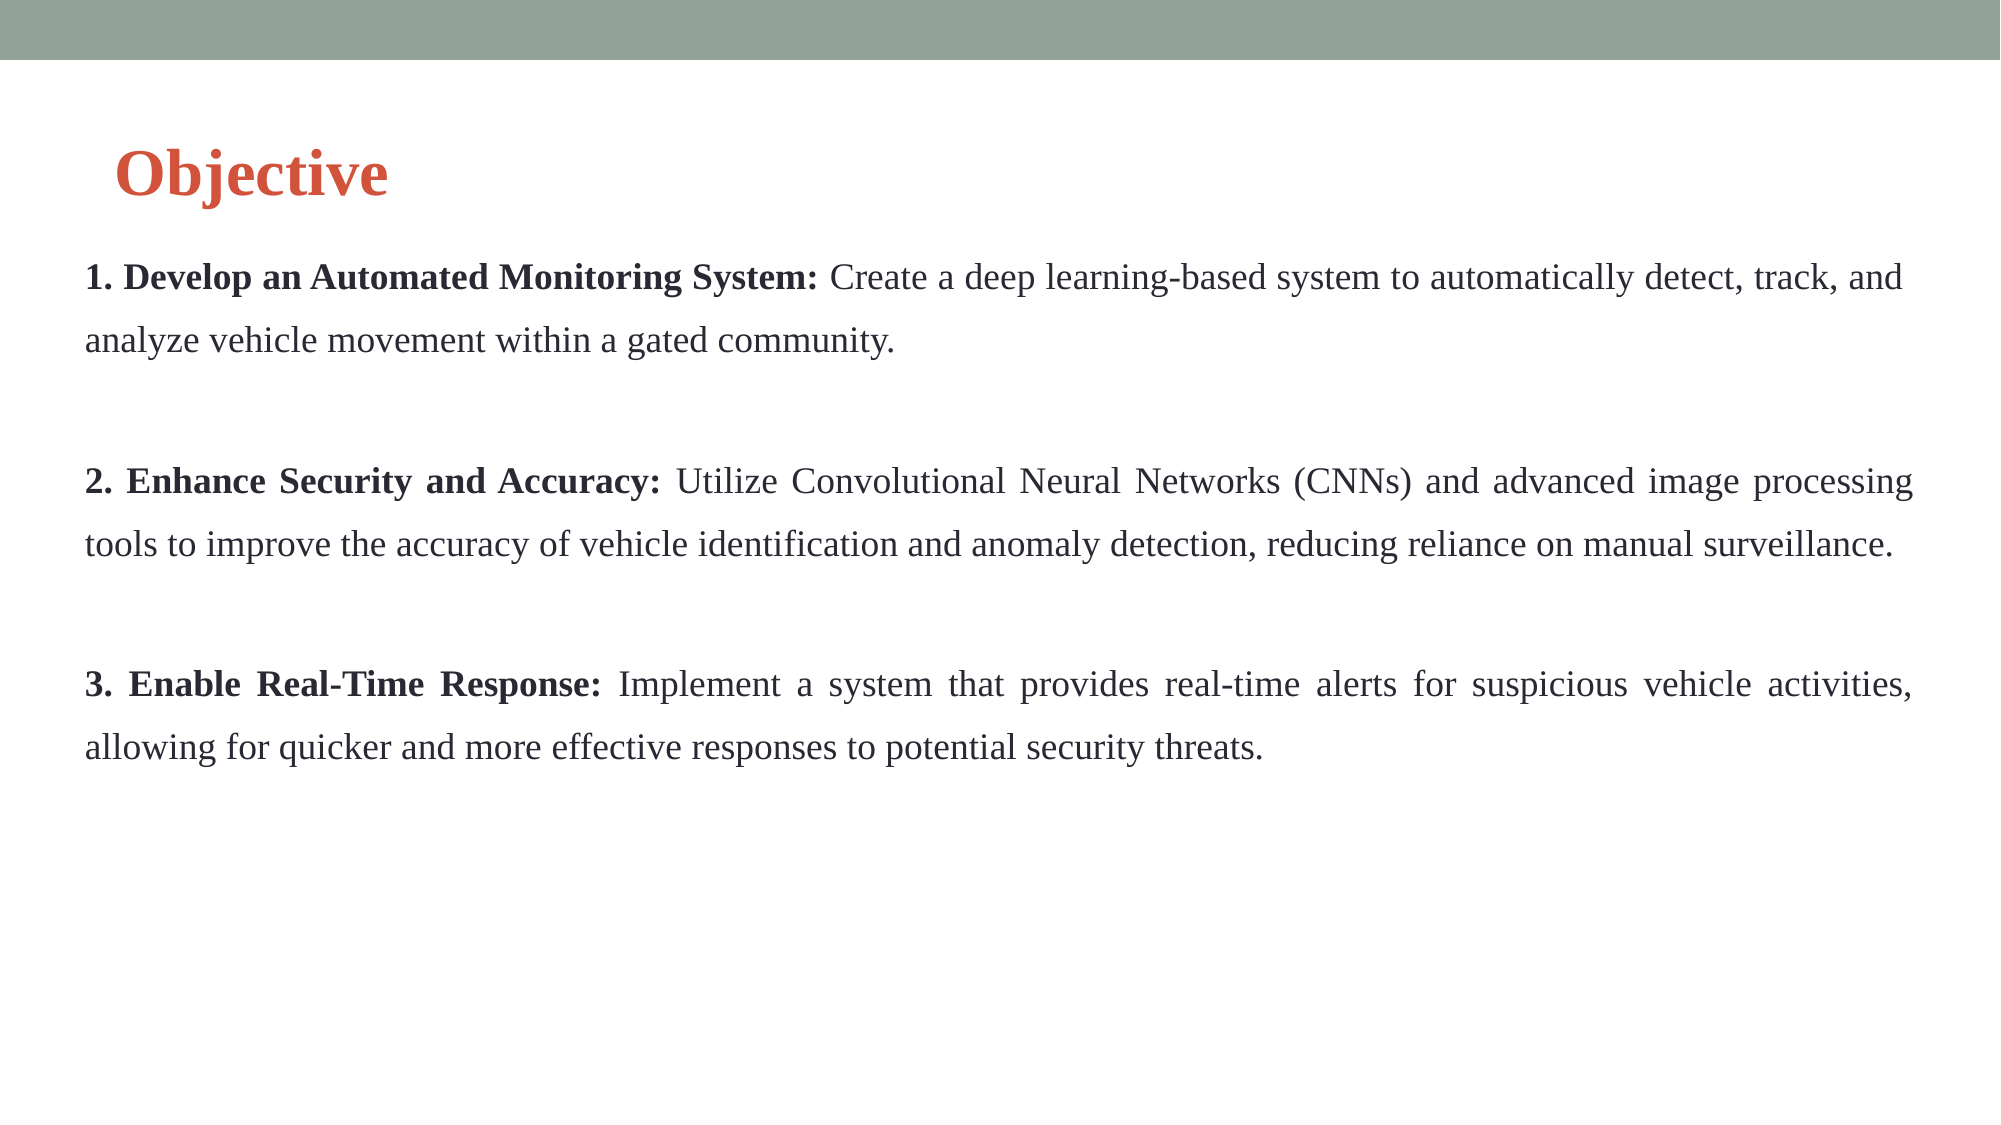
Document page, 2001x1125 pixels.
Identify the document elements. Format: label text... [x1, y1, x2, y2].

list 1. Develop an Automated Monitoring System: Create a deep learning-based system to automatically detect, track, and analyze vehicle movement within a gated community. 2. Enhance Security and Accuracy: Utilize Convolutional Neural Networks (CNNs) and advanced image processing tools to improve the accuracy of vehicle identification and anomaly detection, reducing reliance on manual surveillance. 3. Enable Real-Time Response: Implement a system that provides real-time alerts for suspicious vehicle activities, allowing for quicker and more effective responses to potential security threats. [70, 226, 1930, 933]
title Objective [99, 87, 1900, 226]
